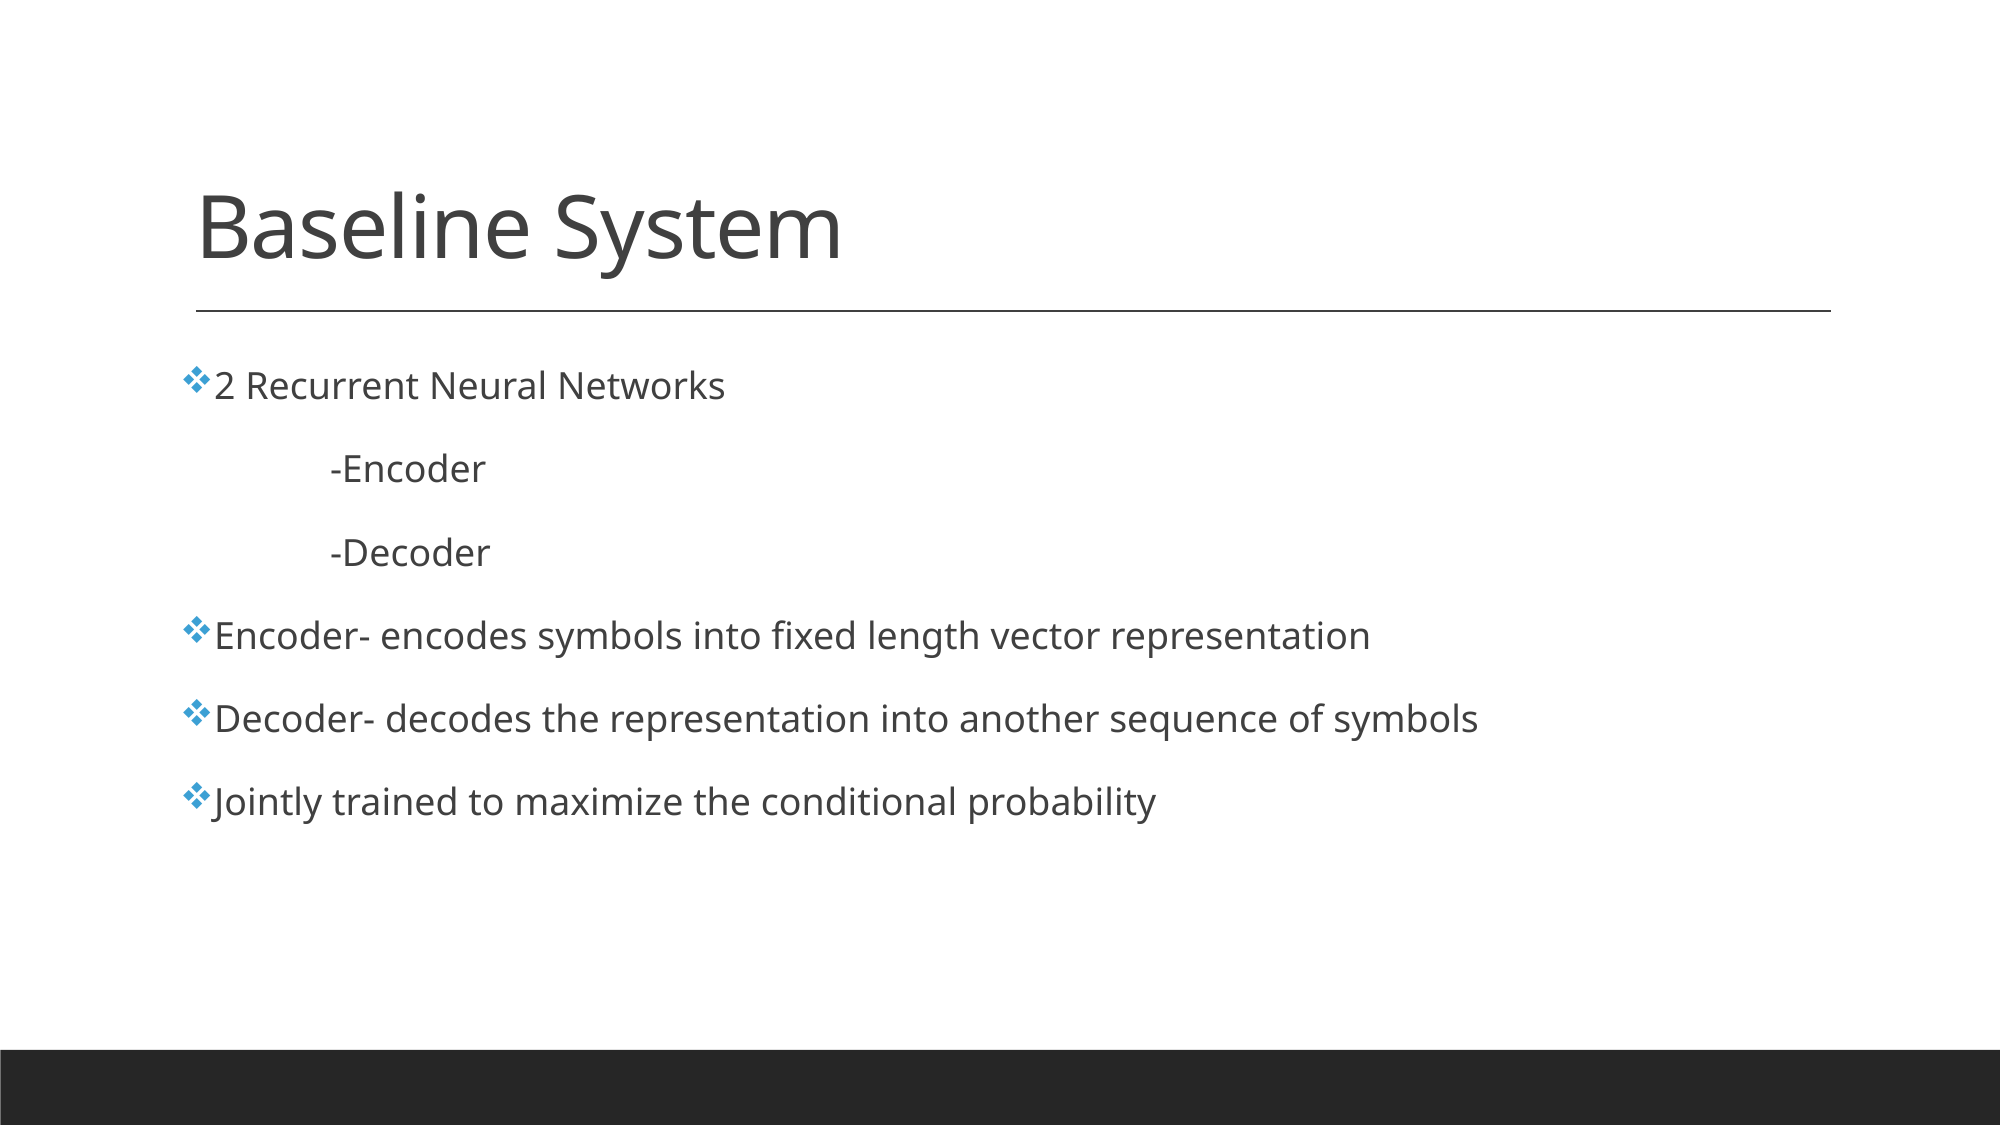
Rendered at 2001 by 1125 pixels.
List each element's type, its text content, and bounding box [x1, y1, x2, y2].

title Baseline System [180, 47, 1830, 285]
list 2 Recurrent Neural Networks -Encoder -Decoder Encoder- encodes symbols into fixed length vector representation Decoder- decodes the representation into another sequence of symbols Jointly trained to maximize the conditional probability [180, 345, 1830, 963]
